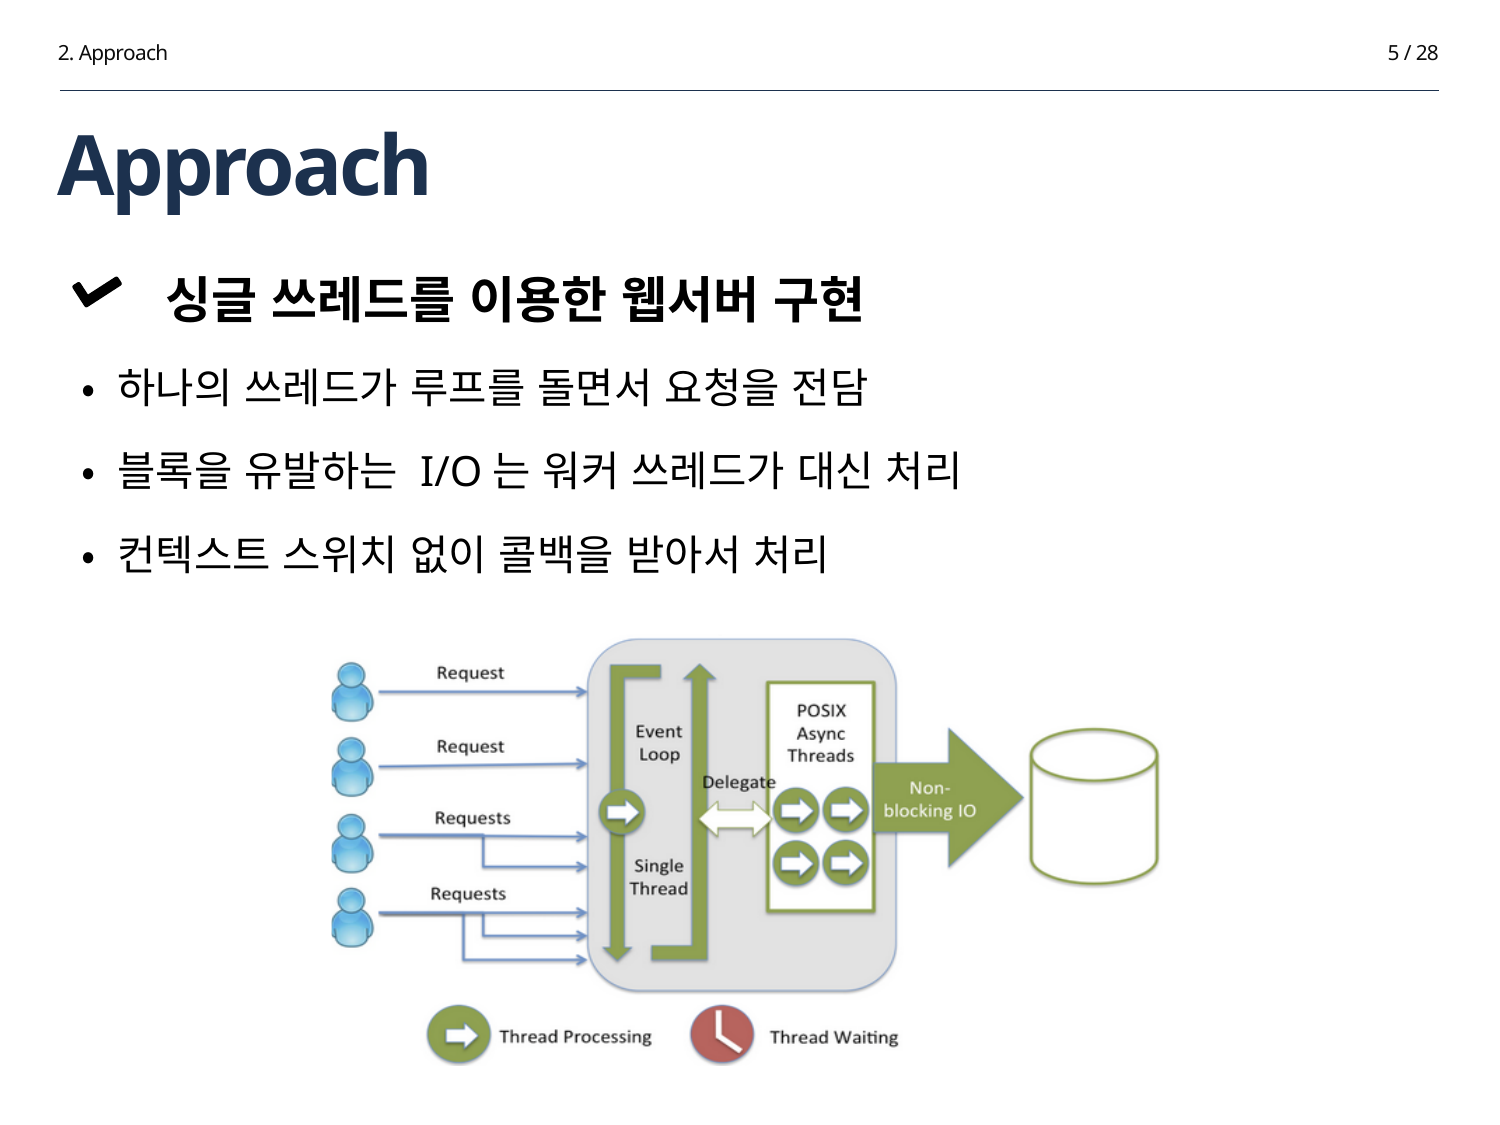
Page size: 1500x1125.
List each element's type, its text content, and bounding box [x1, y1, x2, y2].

title Approach [42, 114, 1190, 211]
text_box 싱글 쓰레드를 이용한 웹서버 구현 • 하나의 쓰레드가 루프를 돌면서 요청을 전담 • 블록을 유발하는 I/O는 워커 쓰레드가 대신 처리 • 컨텍스트 스위치 없이 콜백을 받아서 처리 [54, 231, 1445, 441]
text_box 2. Approach [43, 32, 303, 72]
picture [331, 633, 1163, 1067]
text_box 5 / 28 [1193, 31, 1454, 75]
text_box [72, 276, 122, 308]
